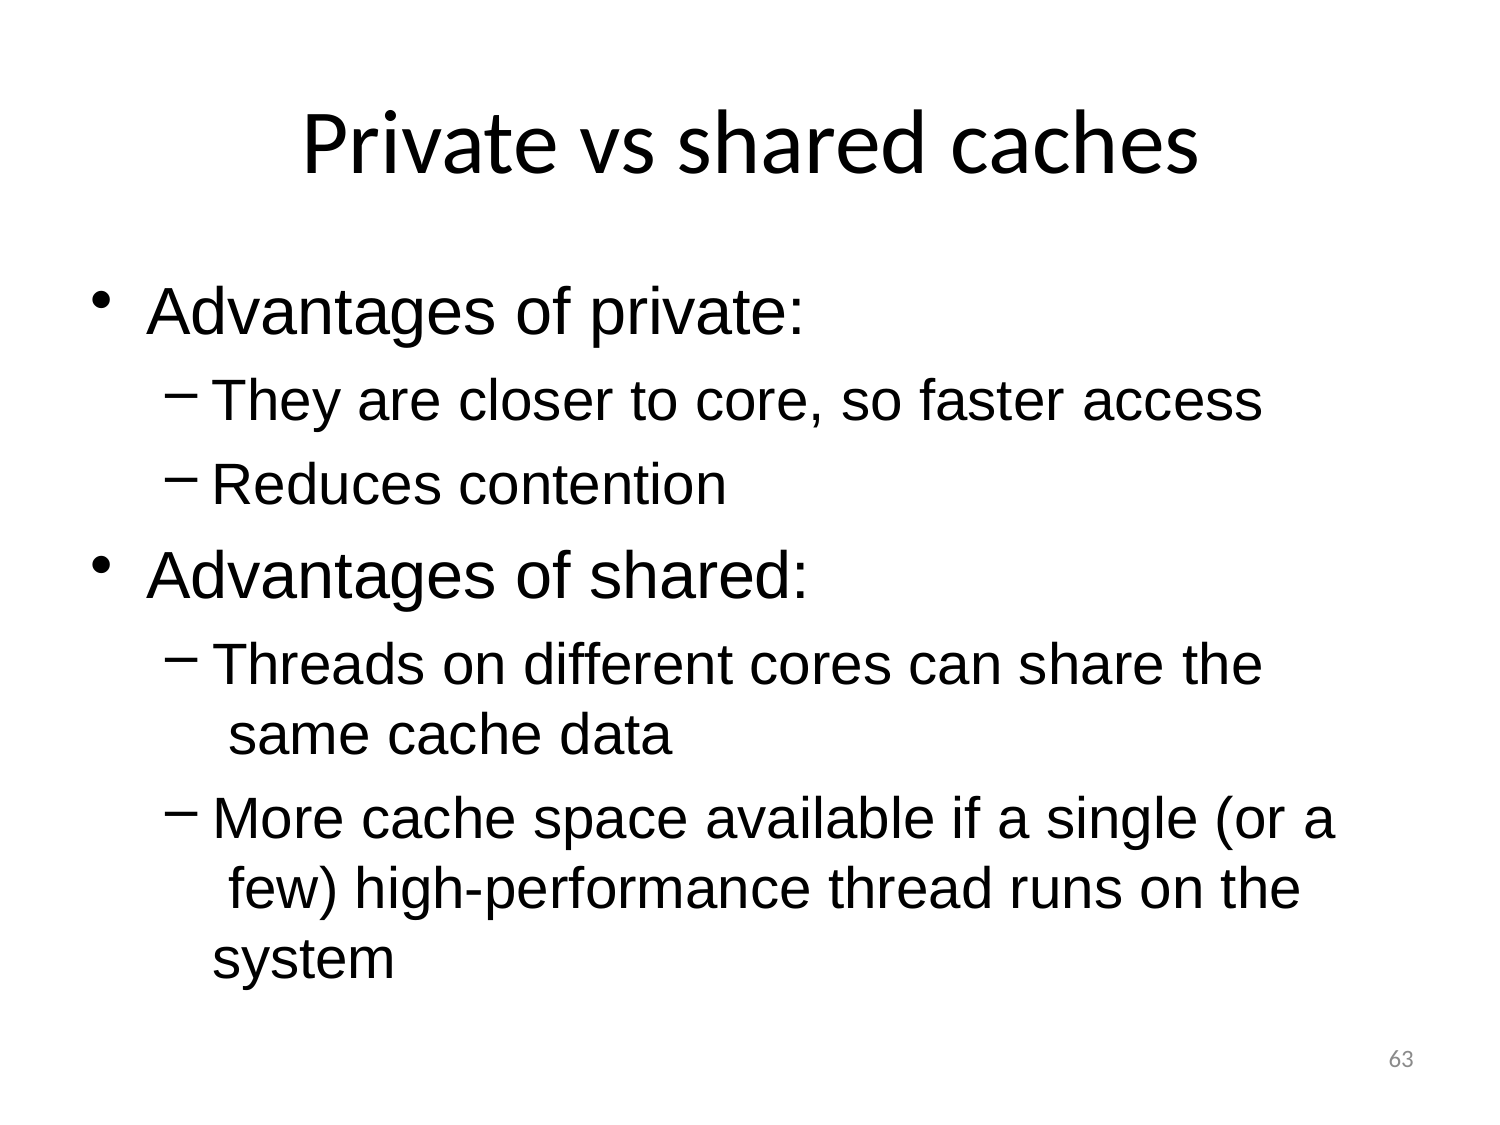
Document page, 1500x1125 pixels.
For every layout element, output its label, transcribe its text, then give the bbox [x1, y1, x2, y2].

slide_number 63 [1368, 726, 1415, 1125]
title Private vs shared caches [235, 41, 1265, 232]
text_box Advantages of private: They are closer to core, so faster access Reduces contention Advantages of shared: Threads on different cores can share the same cache data More cache space available if a single (or a few) high-performance thread runs on the system [88, 249, 1338, 991]
